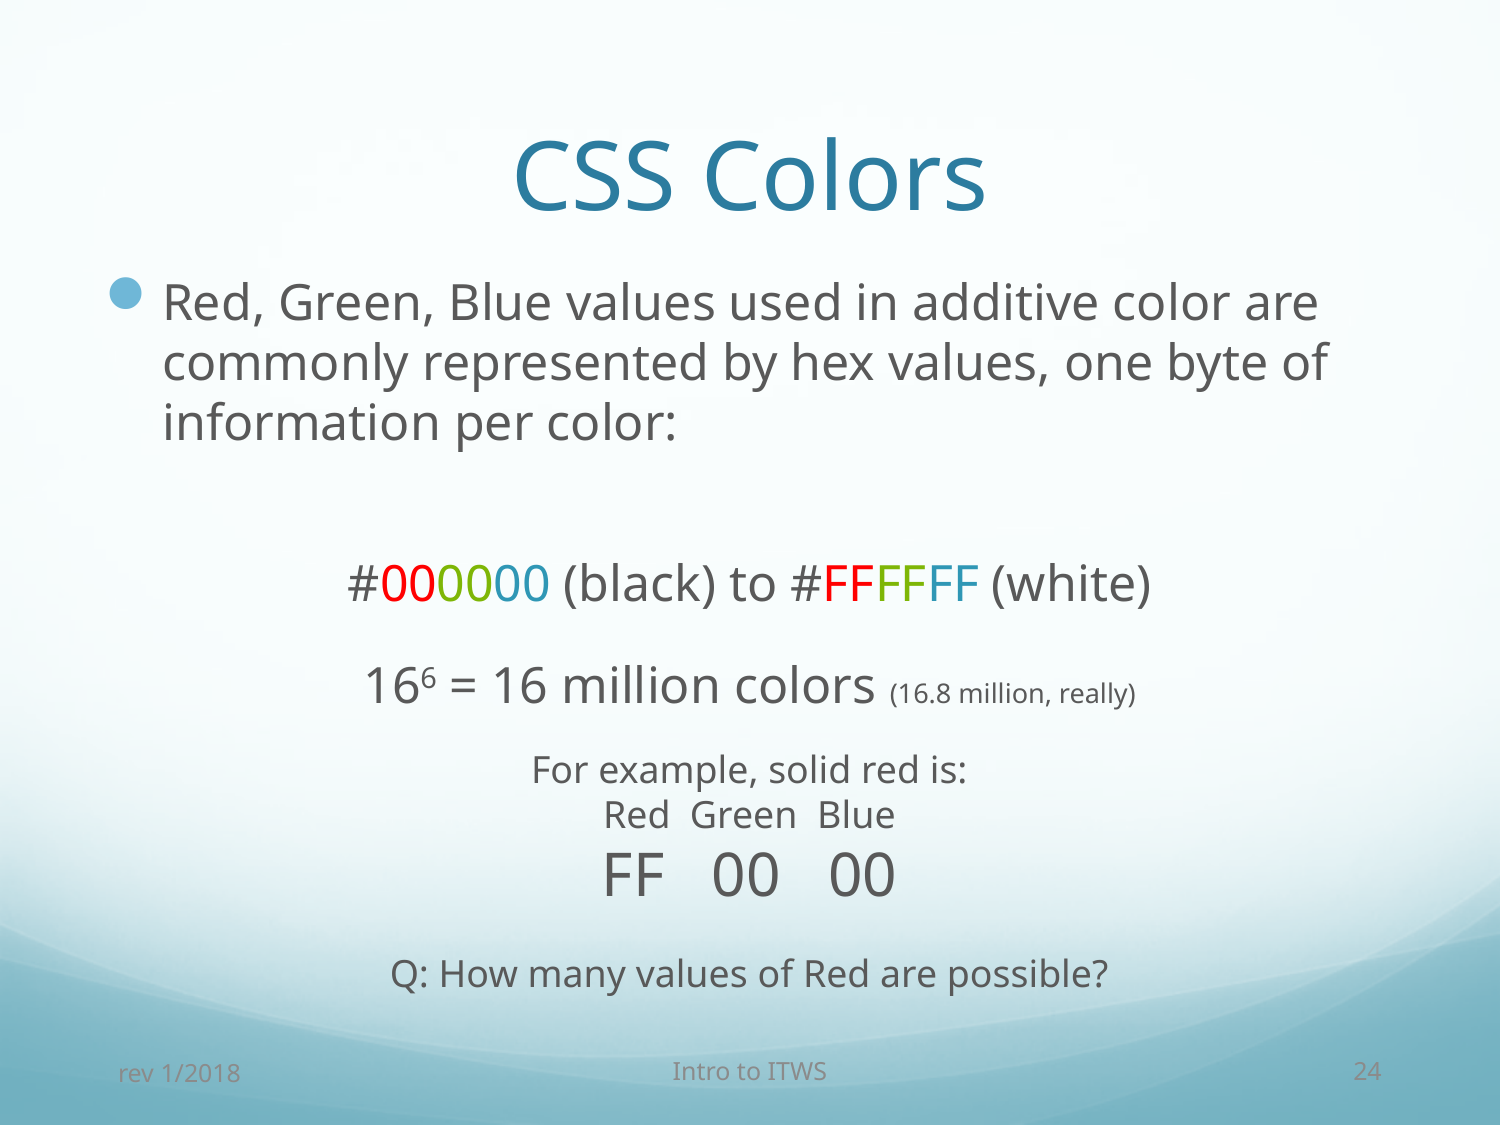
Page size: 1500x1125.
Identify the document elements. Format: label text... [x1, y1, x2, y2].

title CSS Colors [89, 17, 1410, 238]
slide_number rev 1/2018 [103, 1042, 507, 1103]
slide_number 24 [993, 1042, 1397, 1103]
list Red, Green, Blue values used in additive color are commonly represented by hex values, one byte of information per color: #000000 (black) to #FFFFFF (white) 166 = 16 million colors (16.8 million, really) For example, solid red is: Red Green Blue FF 00 00 Q: How many values of Red are possible? [89, 262, 1410, 976]
footer Intro to ITWS [571, 1042, 929, 1103]
